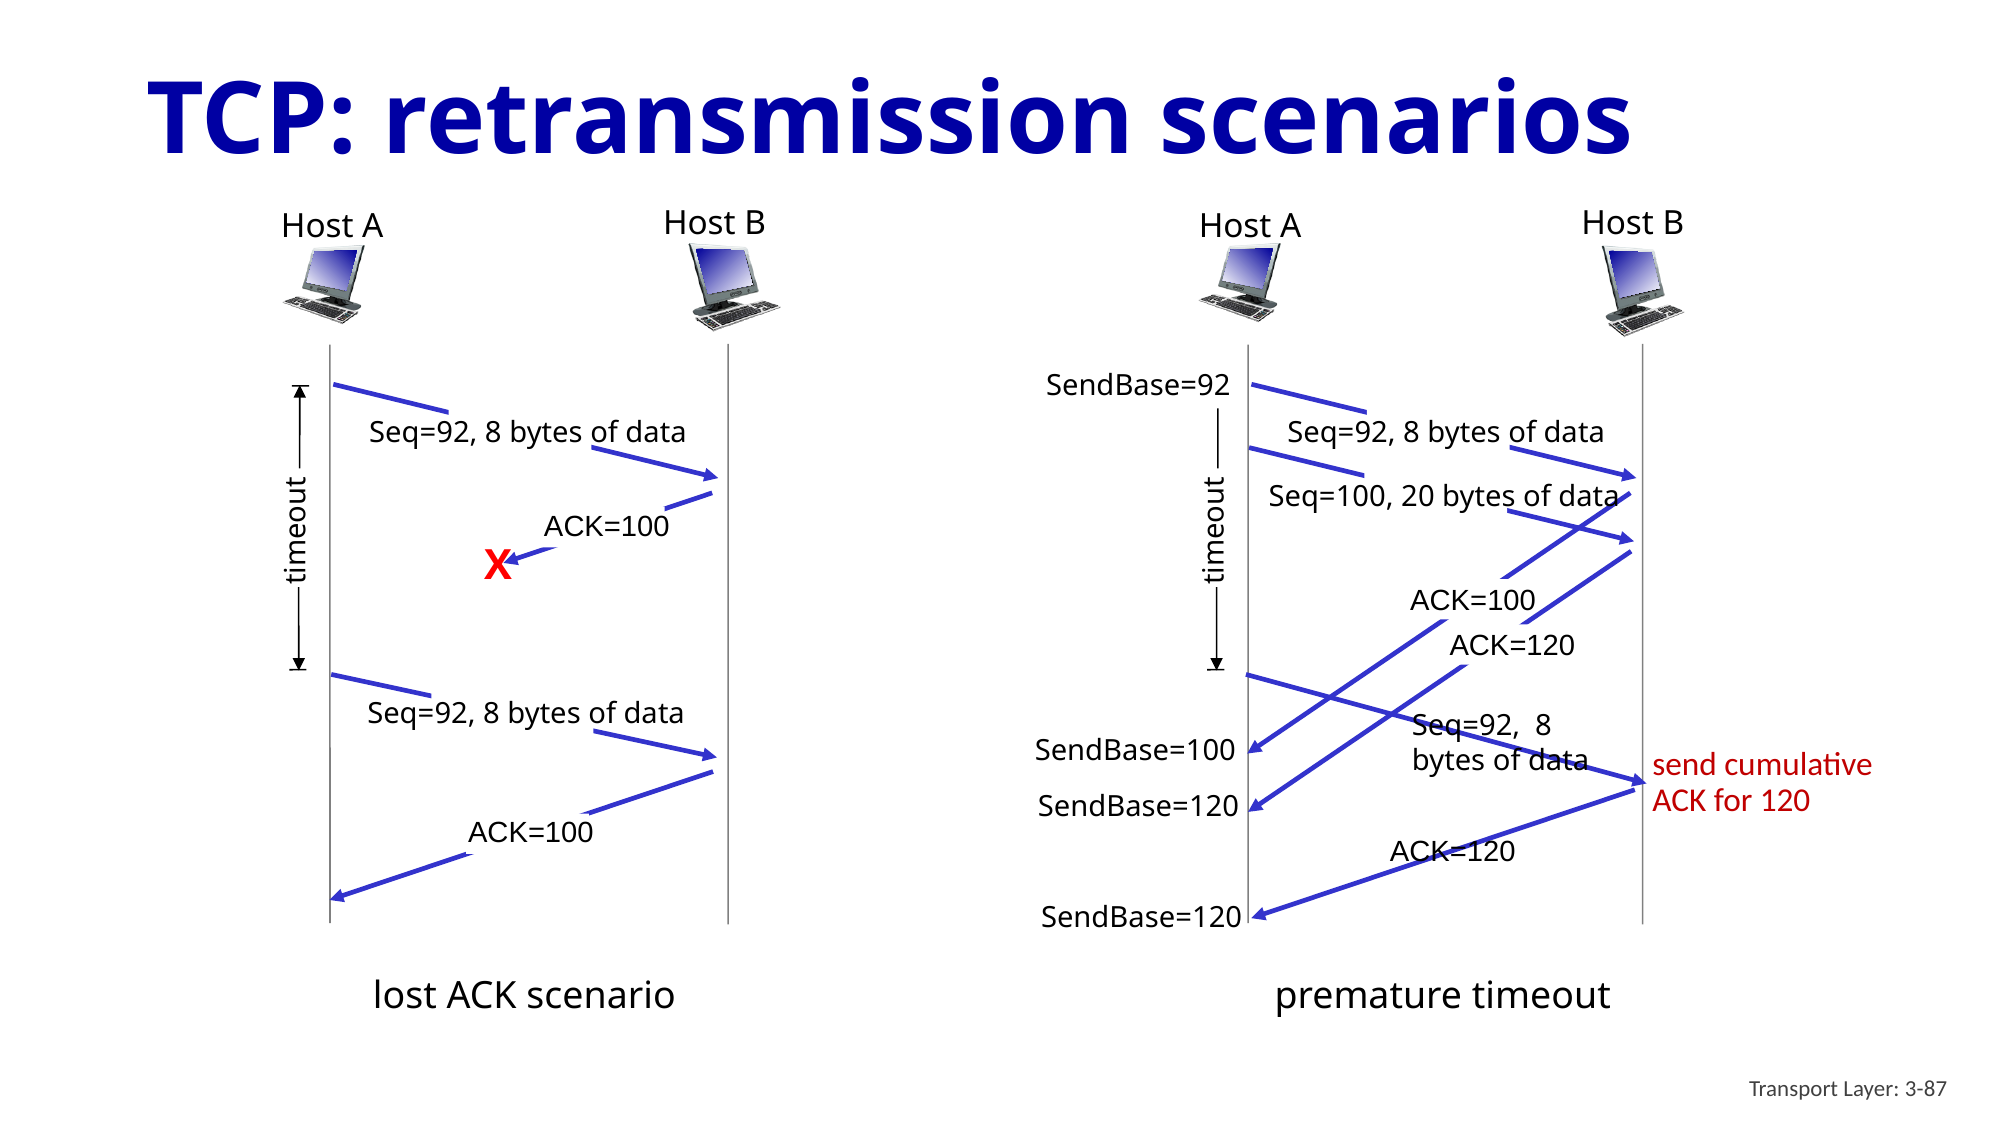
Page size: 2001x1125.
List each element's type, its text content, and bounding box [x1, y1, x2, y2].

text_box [468, 492, 713, 596]
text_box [329, 771, 713, 900]
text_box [1023, 724, 1251, 831]
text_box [1247, 542, 1632, 812]
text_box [333, 384, 719, 479]
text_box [262, 241, 367, 330]
text_box SendBase=120 [1026, 891, 1258, 941]
text_box send cumulative ACK for 120 [1637, 739, 1896, 827]
text_box premature timeout [1259, 963, 1626, 1024]
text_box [1632, 674, 1647, 784]
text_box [1599, 241, 1704, 344]
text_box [331, 673, 717, 758]
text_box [1178, 239, 1283, 328]
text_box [1251, 789, 1635, 919]
text_box Host A [265, 197, 399, 252]
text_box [1186, 542, 1247, 673]
text_box Host B [648, 194, 781, 249]
text_box Host A [1184, 197, 1317, 252]
slide_number Transport Layer: 3-87 [1512, 1056, 1963, 1117]
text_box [1034, 358, 1637, 542]
text_box lost ACK scenario [358, 963, 691, 1024]
text_box Host B [1566, 194, 1700, 249]
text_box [685, 239, 803, 338]
title TCP: retransmission scenarios [131, 47, 2000, 195]
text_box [268, 385, 334, 673]
